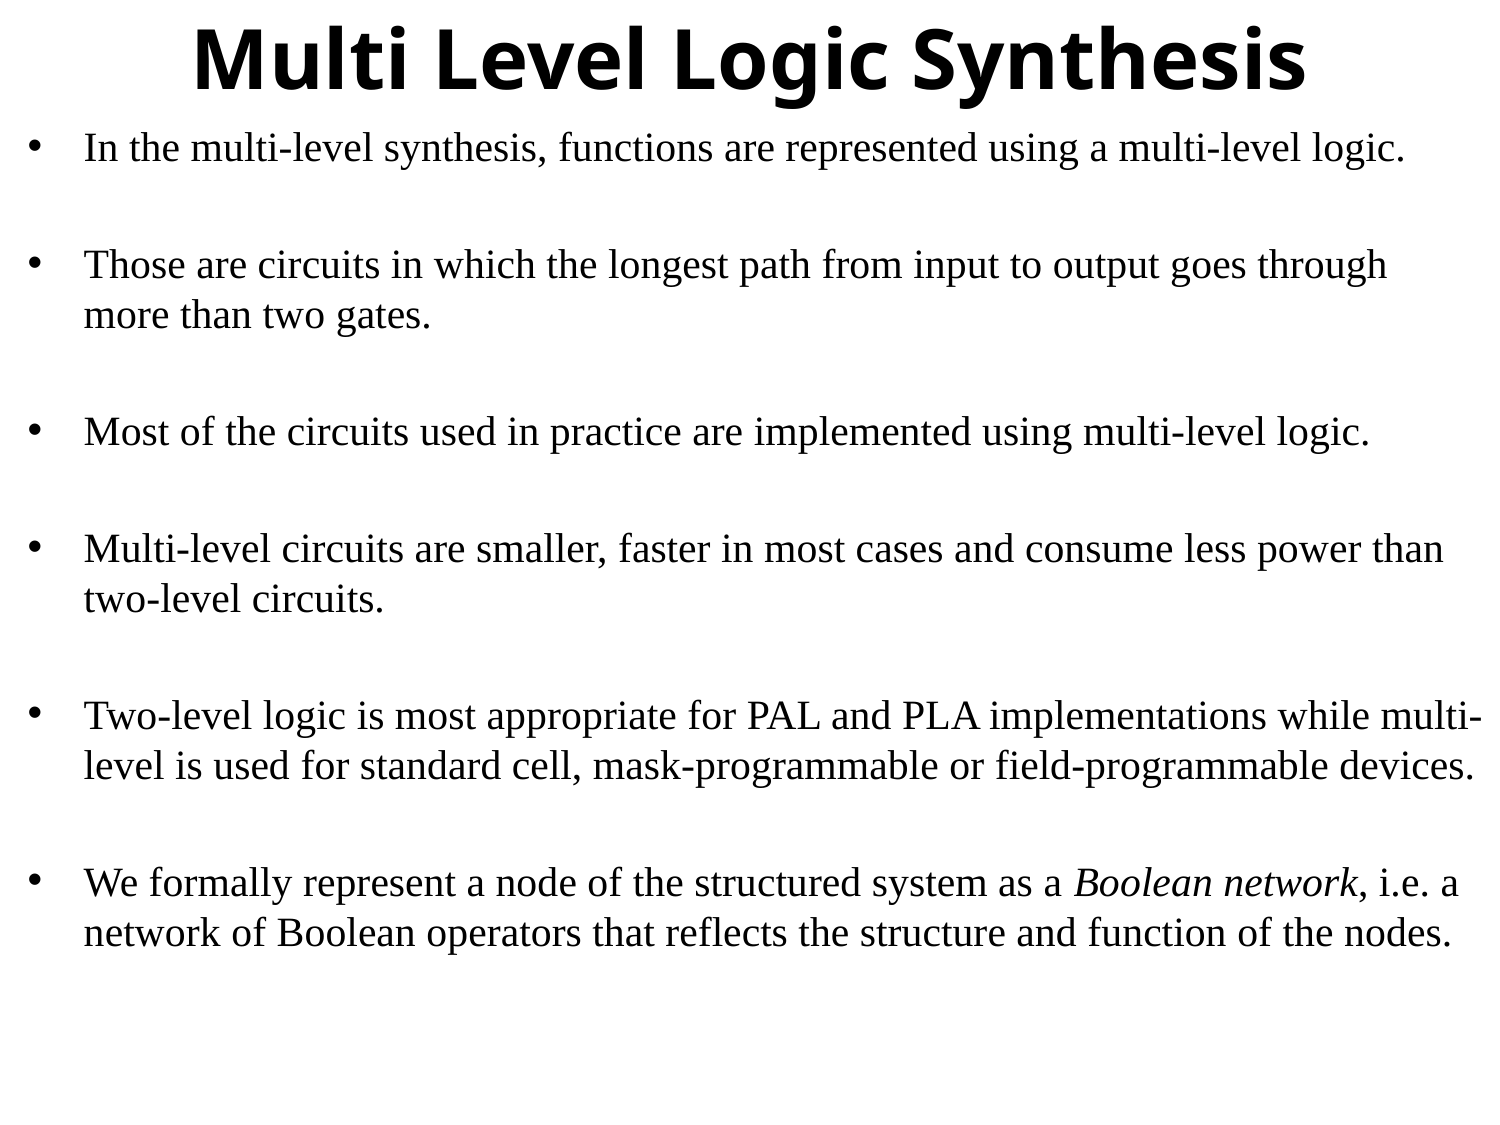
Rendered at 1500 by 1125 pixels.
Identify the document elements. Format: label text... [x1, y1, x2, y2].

list In the multi-level synthesis, functions are represented using a multi-level logic. Those are circuits in which the longest path from input to output goes through more than two gates. Most of the circuits used in practice are implemented using multi-level logic. Multi-level circuits are smaller, faster in most cases and consume less power than two-level circuits. Two-level logic is most appropriate for PAL and PLA implementations while multi-level is used for standard cell, mask-programmable or field-programmable devices. We formally represent a node of the structured system as a Boolean network, i.e. a network of Boolean operators that reflects the structure and function of the nodes. [12, 112, 1500, 1125]
title Multi Level Logic Synthesis [75, 0, 1425, 112]
